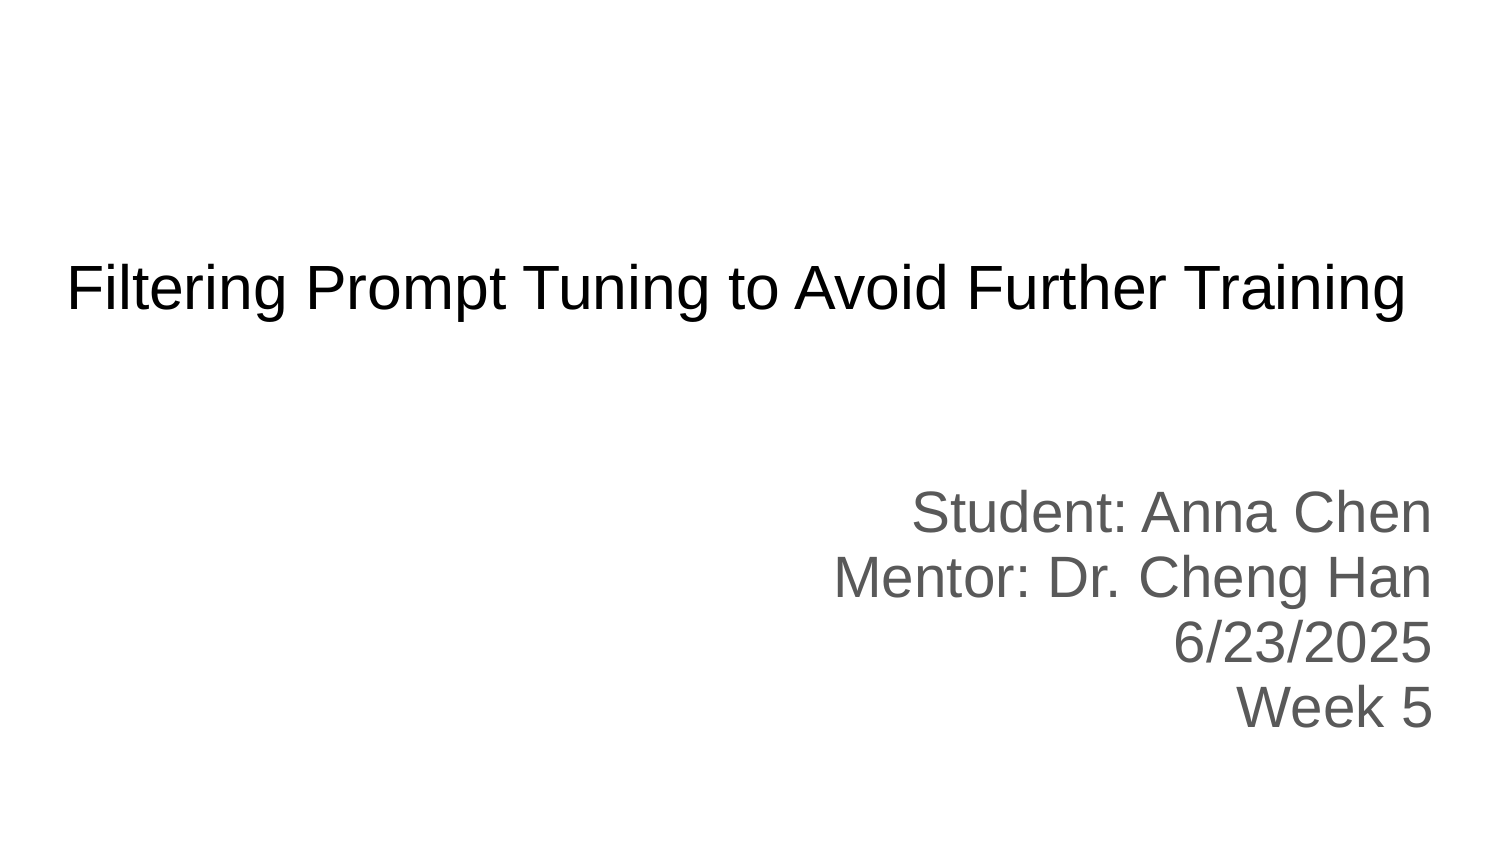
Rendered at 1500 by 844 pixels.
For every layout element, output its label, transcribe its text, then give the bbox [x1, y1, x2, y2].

text_box Student: Anna Chen Mentor: Dr. Cheng Han 6/23/2025 Week 5 [51, 464, 1449, 802]
text_box Filtering Prompt Tuning to Avoid Further Training [51, 122, 1449, 459]
